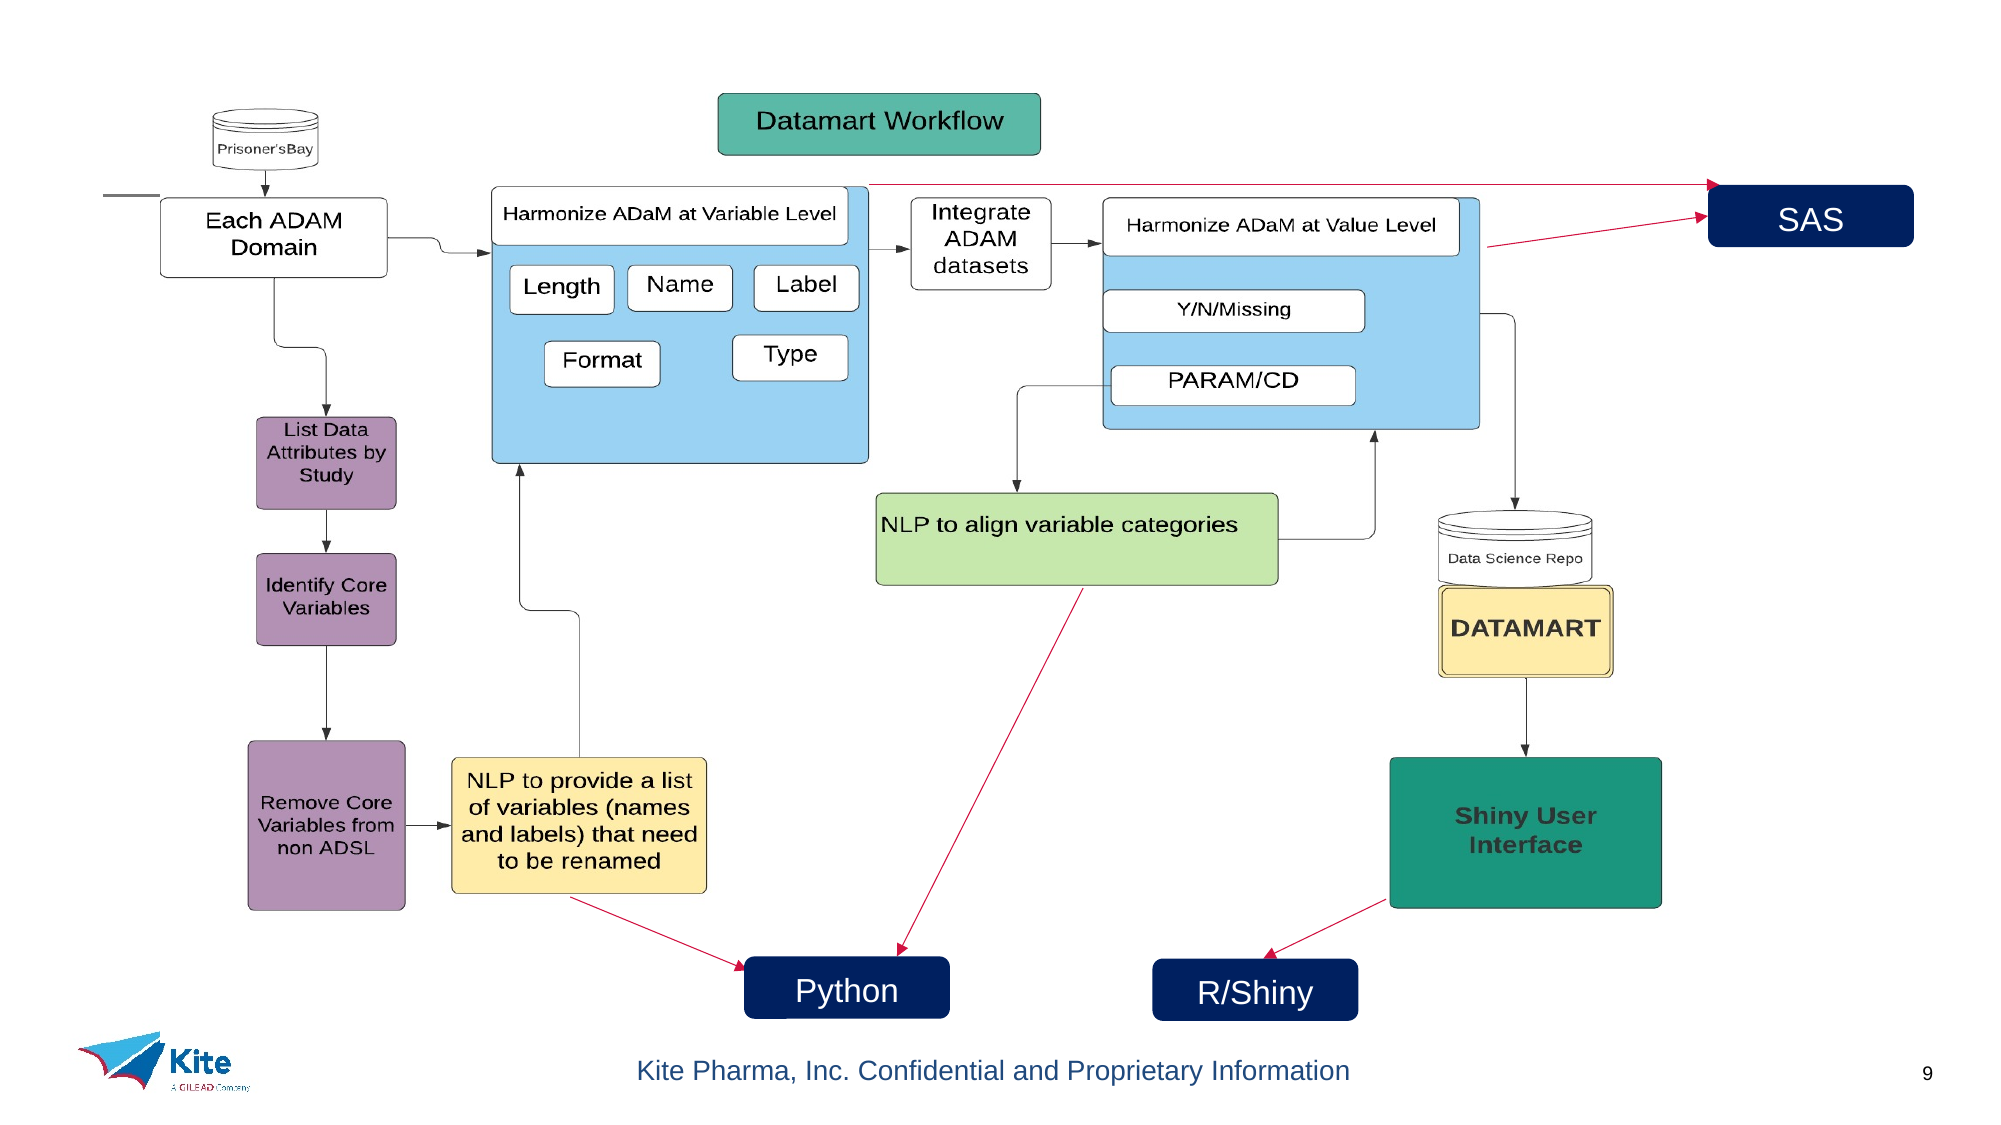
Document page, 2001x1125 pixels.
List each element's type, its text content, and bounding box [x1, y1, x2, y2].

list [159, 93, 1720, 1043]
picture [68, 1019, 259, 1103]
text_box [1487, 215, 1709, 248]
text_box SAS [1720, 184, 1915, 248]
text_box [896, 588, 1084, 957]
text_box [570, 897, 748, 971]
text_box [1263, 899, 1387, 959]
slide_number 9 [1494, 1042, 1945, 1103]
